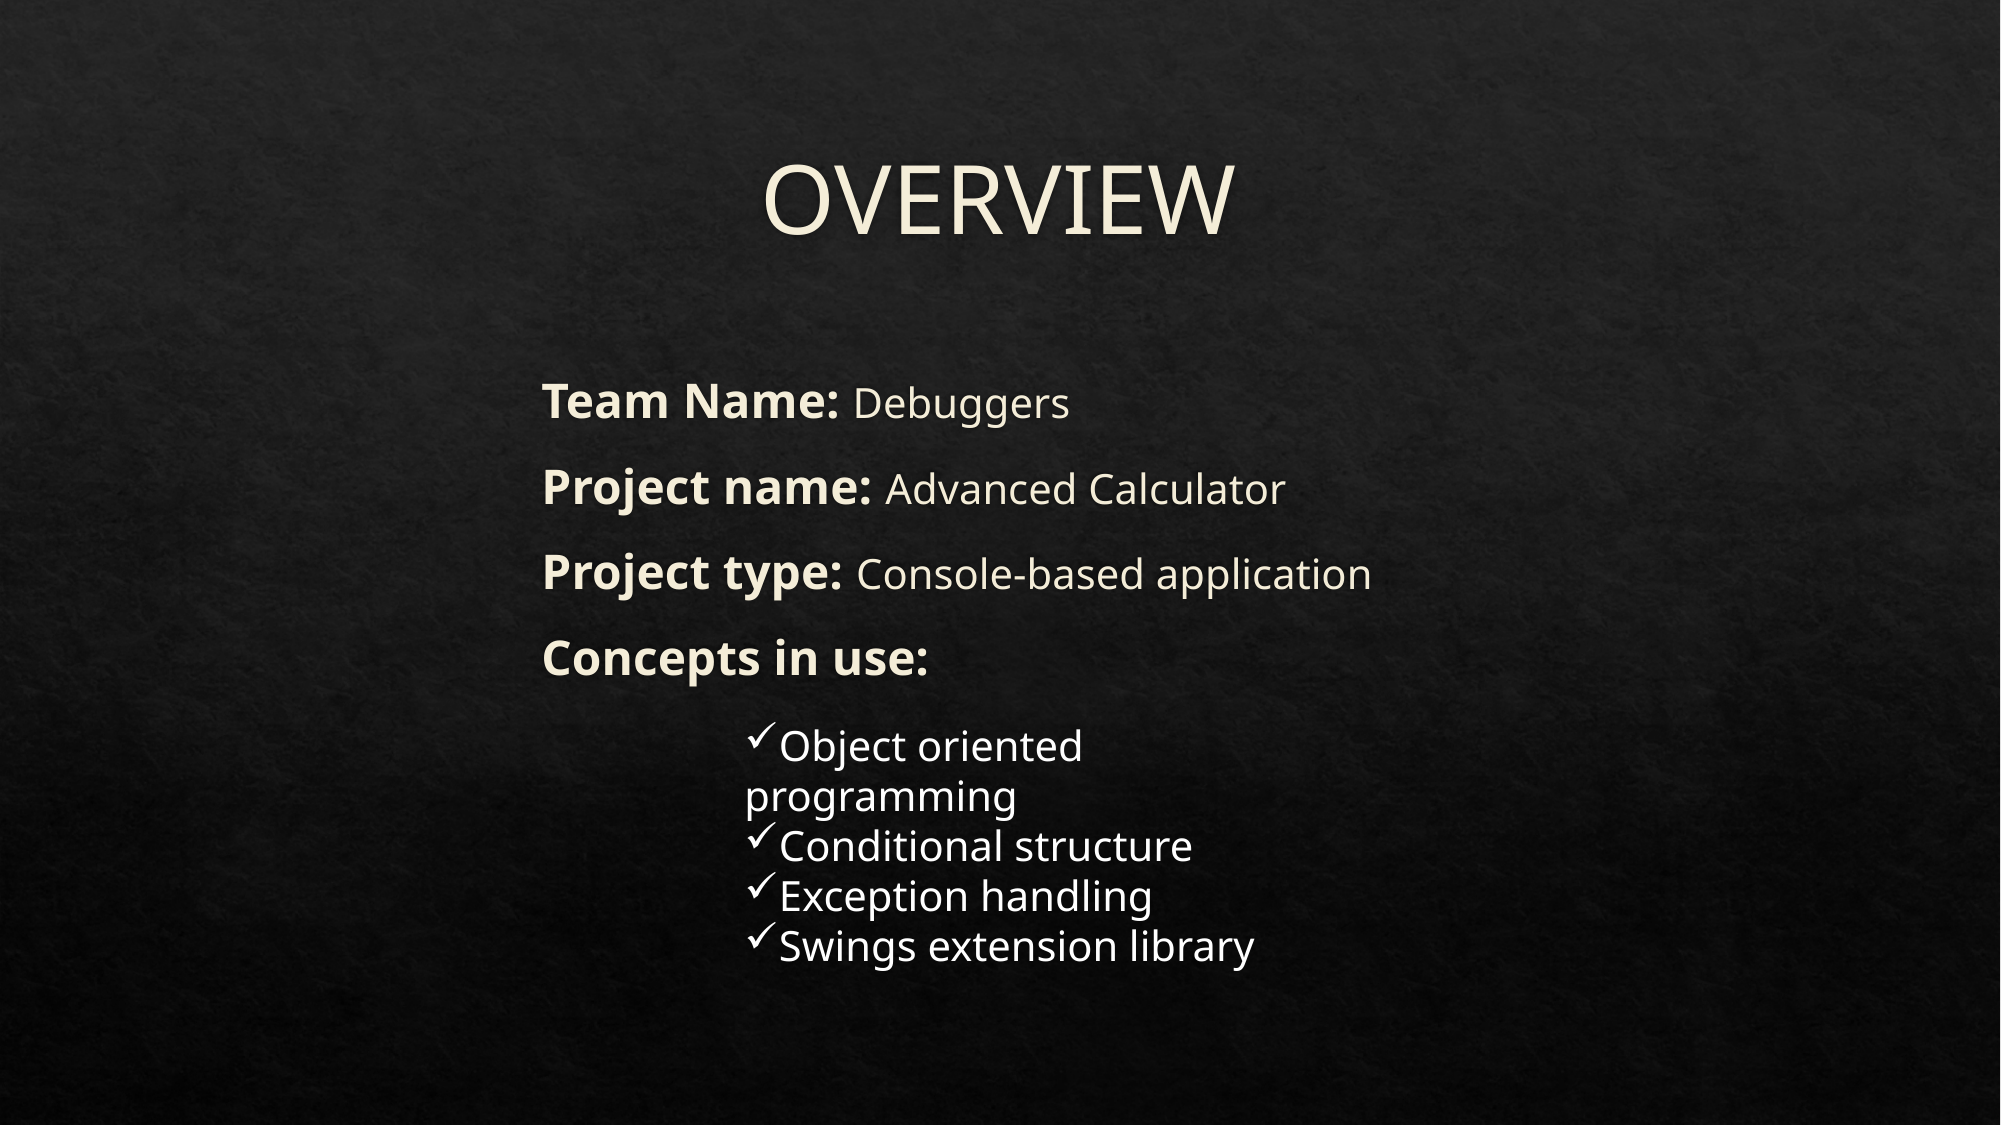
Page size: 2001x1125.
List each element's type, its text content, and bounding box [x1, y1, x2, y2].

text_box Object oriented programming Conditional structure Exception handling Swings extension library [729, 662, 1327, 978]
list Team Name: Debuggers Project name: Advanced Calculator Project type: Console-based application Concepts in use: [520, 357, 1424, 968]
title OVERVIEW [149, 99, 1849, 307]
